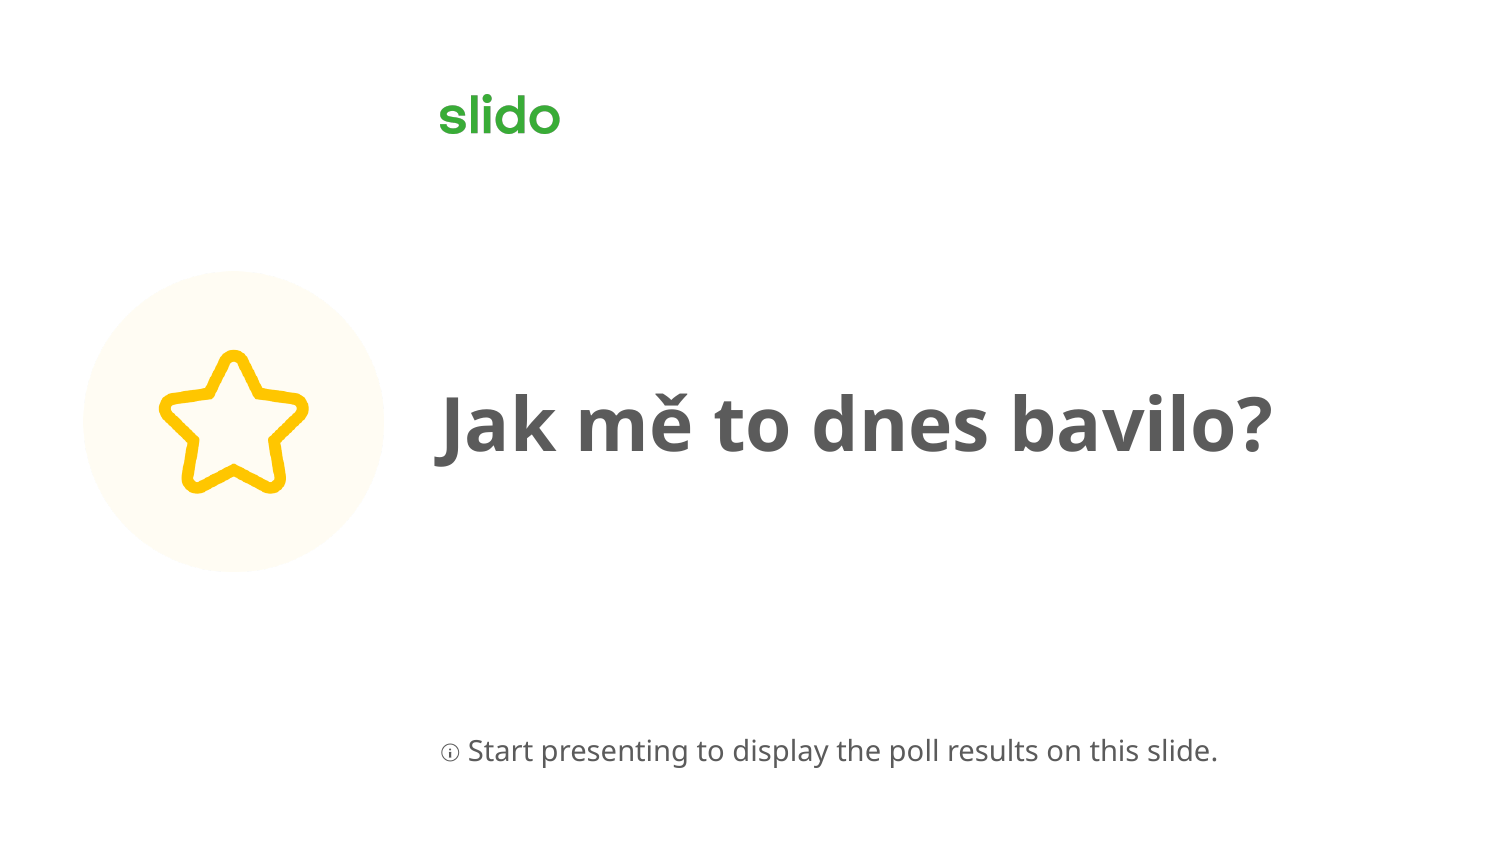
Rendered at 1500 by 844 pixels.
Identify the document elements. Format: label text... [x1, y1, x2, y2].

picture [83, 271, 384, 573]
text_box Jak mě to dnes bavilo? [425, 316, 1417, 528]
text_box ⓘ Start presenting to display the poll results on this slide. [424, 718, 1459, 782]
picture [428, 83, 573, 147]
